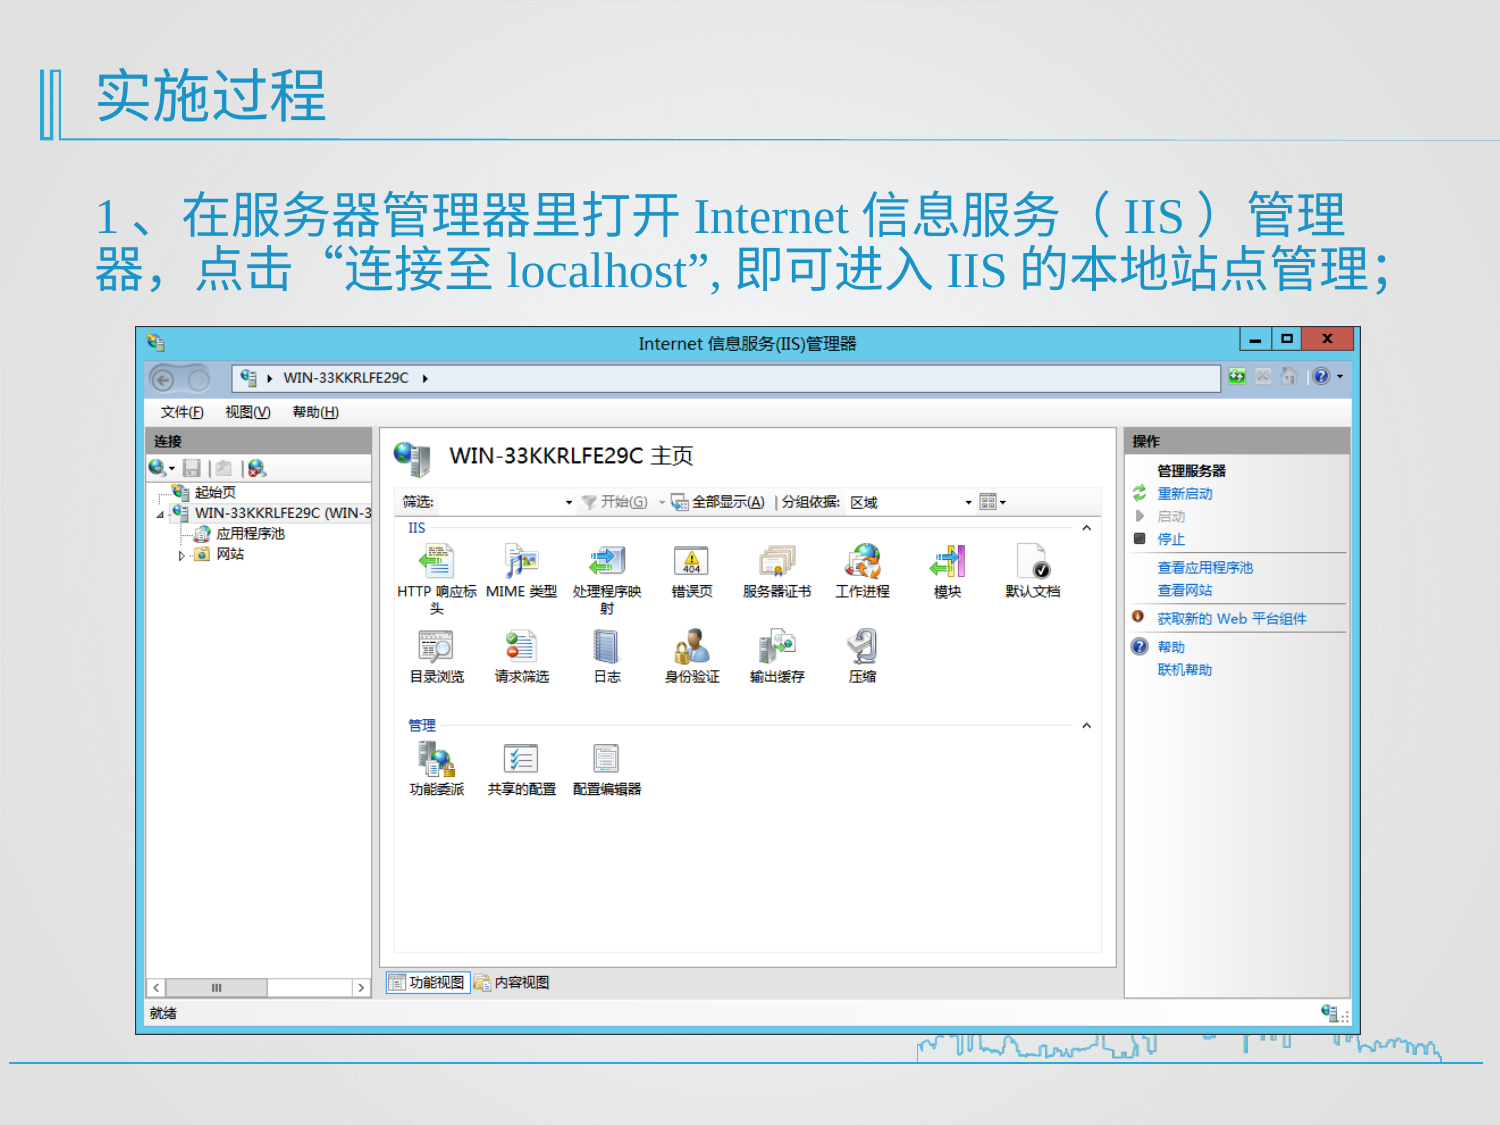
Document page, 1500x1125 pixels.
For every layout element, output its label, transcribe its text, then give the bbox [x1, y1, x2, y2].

list 1、在服务器管理器里打开Internet信息服务（IIS）管理器，点击“连接至localhost”,即可进入IIS的本地站点管理； [79, 183, 1407, 1060]
title 实施过程 [79, 41, 1407, 138]
picture [0, 0, 1500, 1125]
